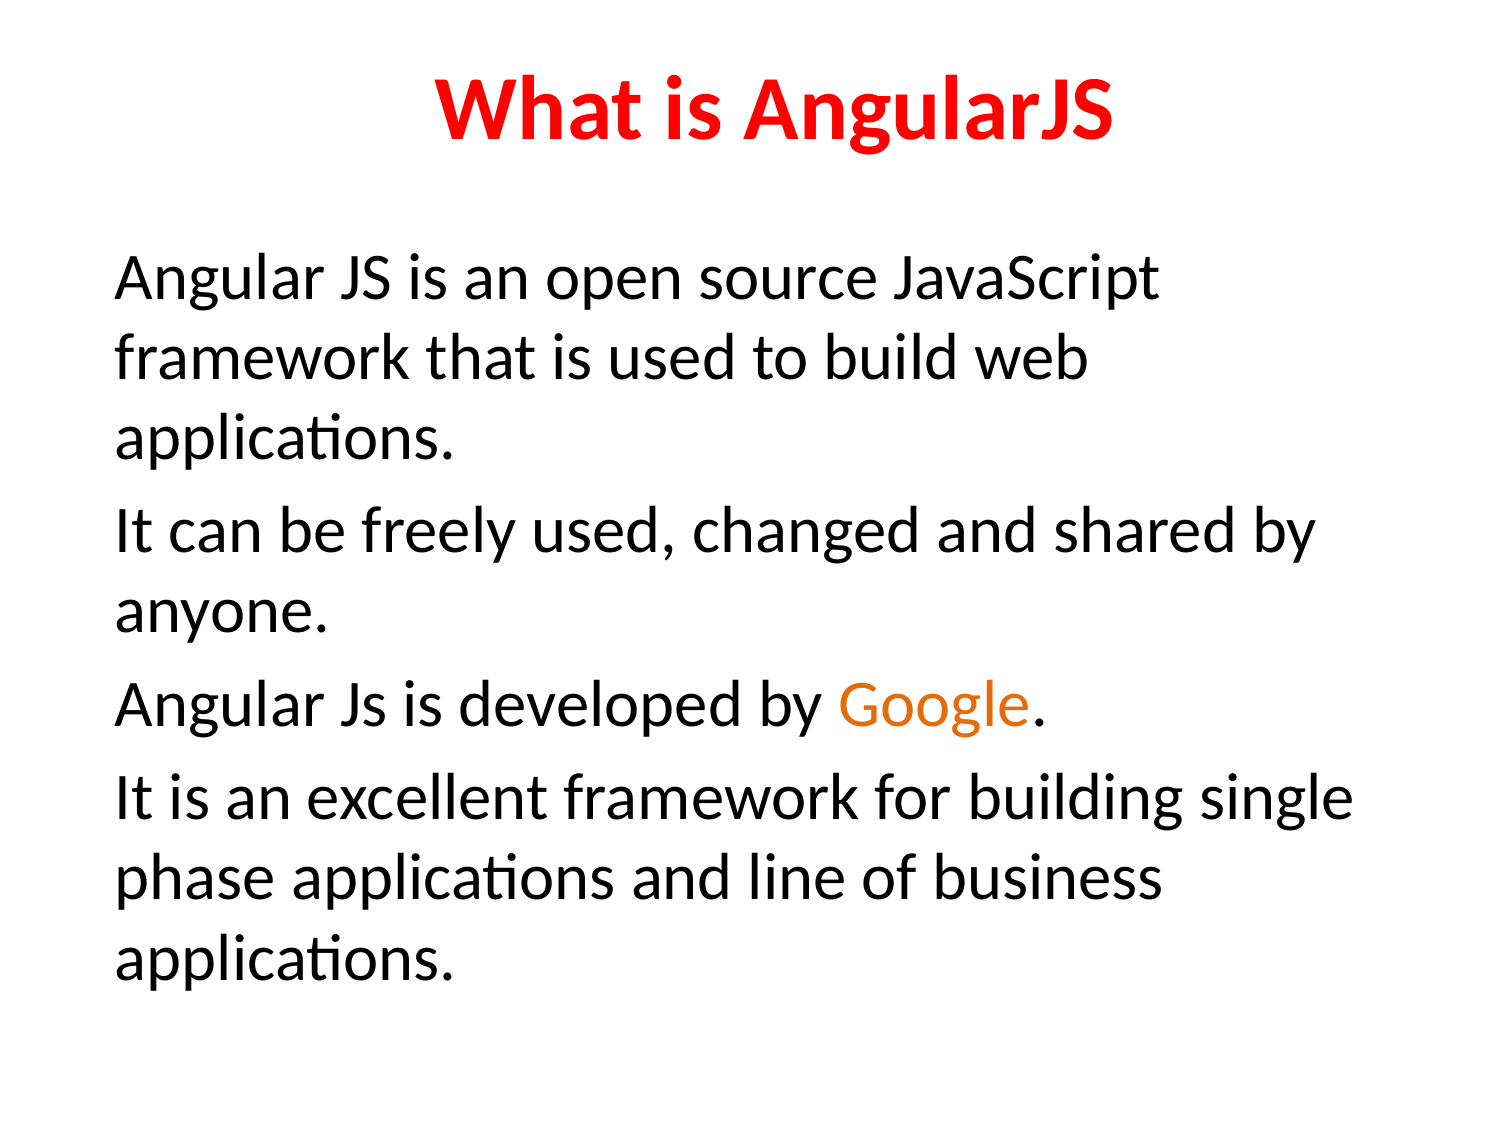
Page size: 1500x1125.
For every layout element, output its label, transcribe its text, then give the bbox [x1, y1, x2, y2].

title What is AngularJS [137, 37, 1413, 224]
subtitle Angular JS is an open source JavaScript framework that is used to build web applications. It can be freely used, changed and shared by anyone. Angular Js is developed by Google. It is an excellent framework for building single phase applications and line of business applications. [99, 224, 1450, 1050]
